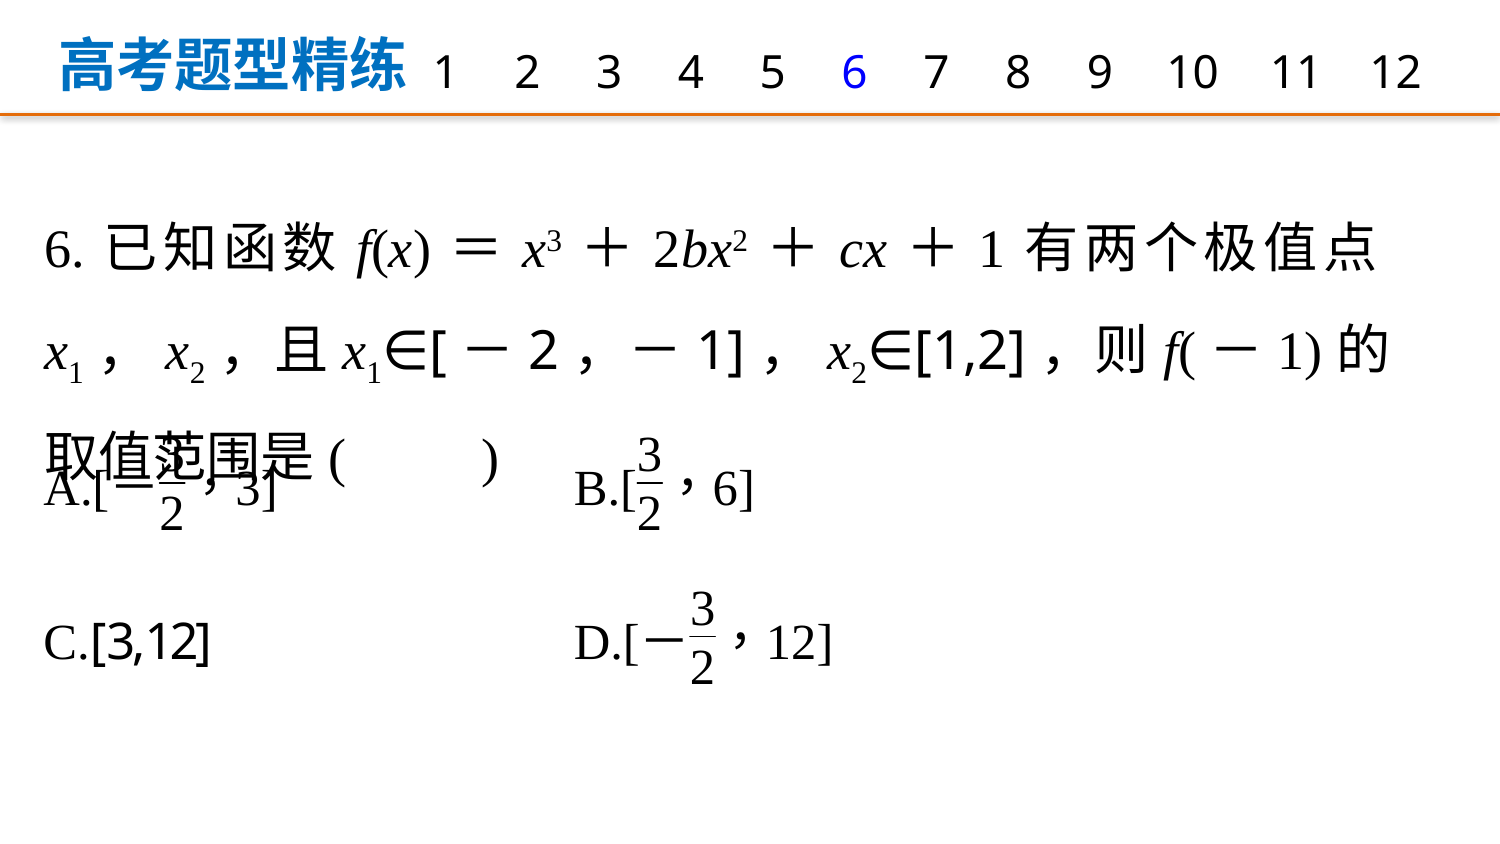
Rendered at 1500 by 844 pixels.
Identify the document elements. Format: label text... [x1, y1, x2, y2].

text_box 3 [574, 38, 644, 109]
text_box 6.已知函数f(x)＝x3＋2bx2＋cx＋1有两个极值点x1，x2，且x1∈[－2，－1]，x2∈[1,2]，则f(－1)的取值范围是( ) [29, 173, 1406, 495]
text_box 2 [492, 38, 563, 109]
text_box 8 [983, 38, 1053, 109]
text_box 高考题型精练 [43, 20, 423, 105]
text_box 5 [738, 38, 808, 109]
text_box 11 [1250, 41, 1342, 106]
text_box 1 [410, 38, 481, 109]
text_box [43, 425, 1270, 742]
text_box 6 [819, 38, 890, 109]
text_box 9 [1065, 38, 1135, 109]
text_box 12 [1353, 38, 1438, 109]
text_box 4 [656, 38, 726, 109]
text_box 10 [1147, 41, 1239, 106]
text_box 7 [901, 38, 972, 109]
